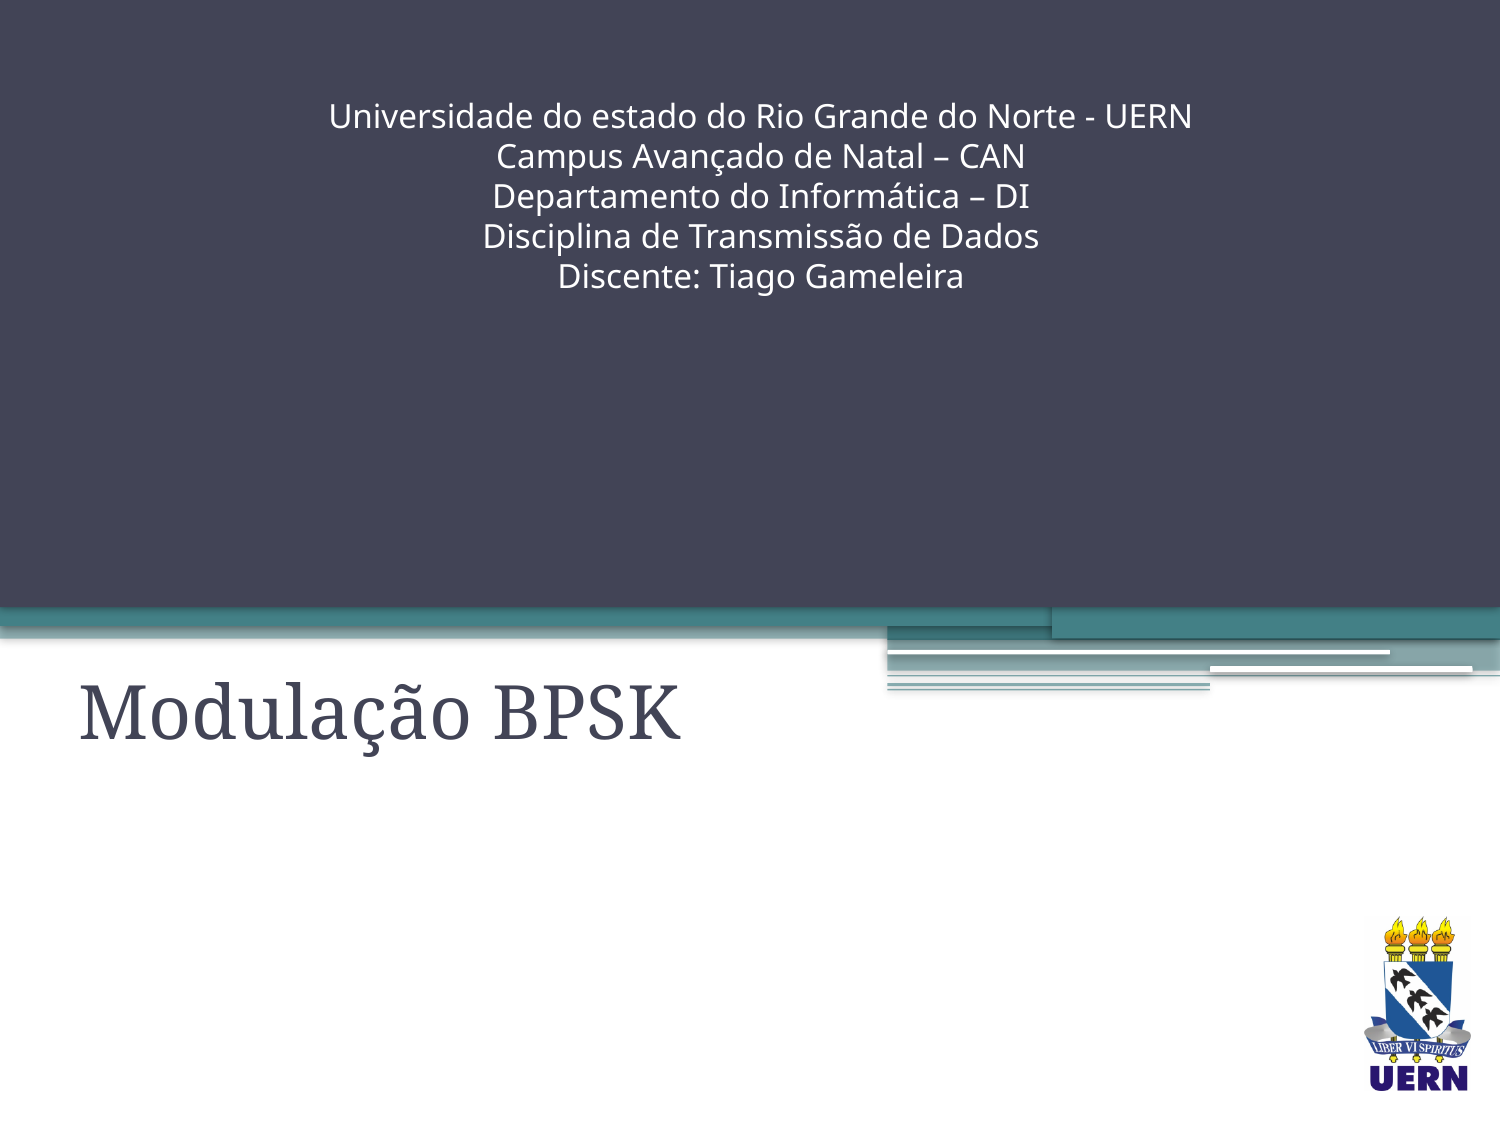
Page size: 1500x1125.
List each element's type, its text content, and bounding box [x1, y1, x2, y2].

subtitle Modulação BPSK [53, 656, 1104, 835]
picture [1363, 916, 1471, 1092]
title Universidade do estado do Rio Grande do Norte - UERN Campus Avançado de Natal – CAN Departamento do Informática – DI Disciplina de Transmissão de Dados Discente: Tiago Gameleira [123, 54, 1399, 303]
